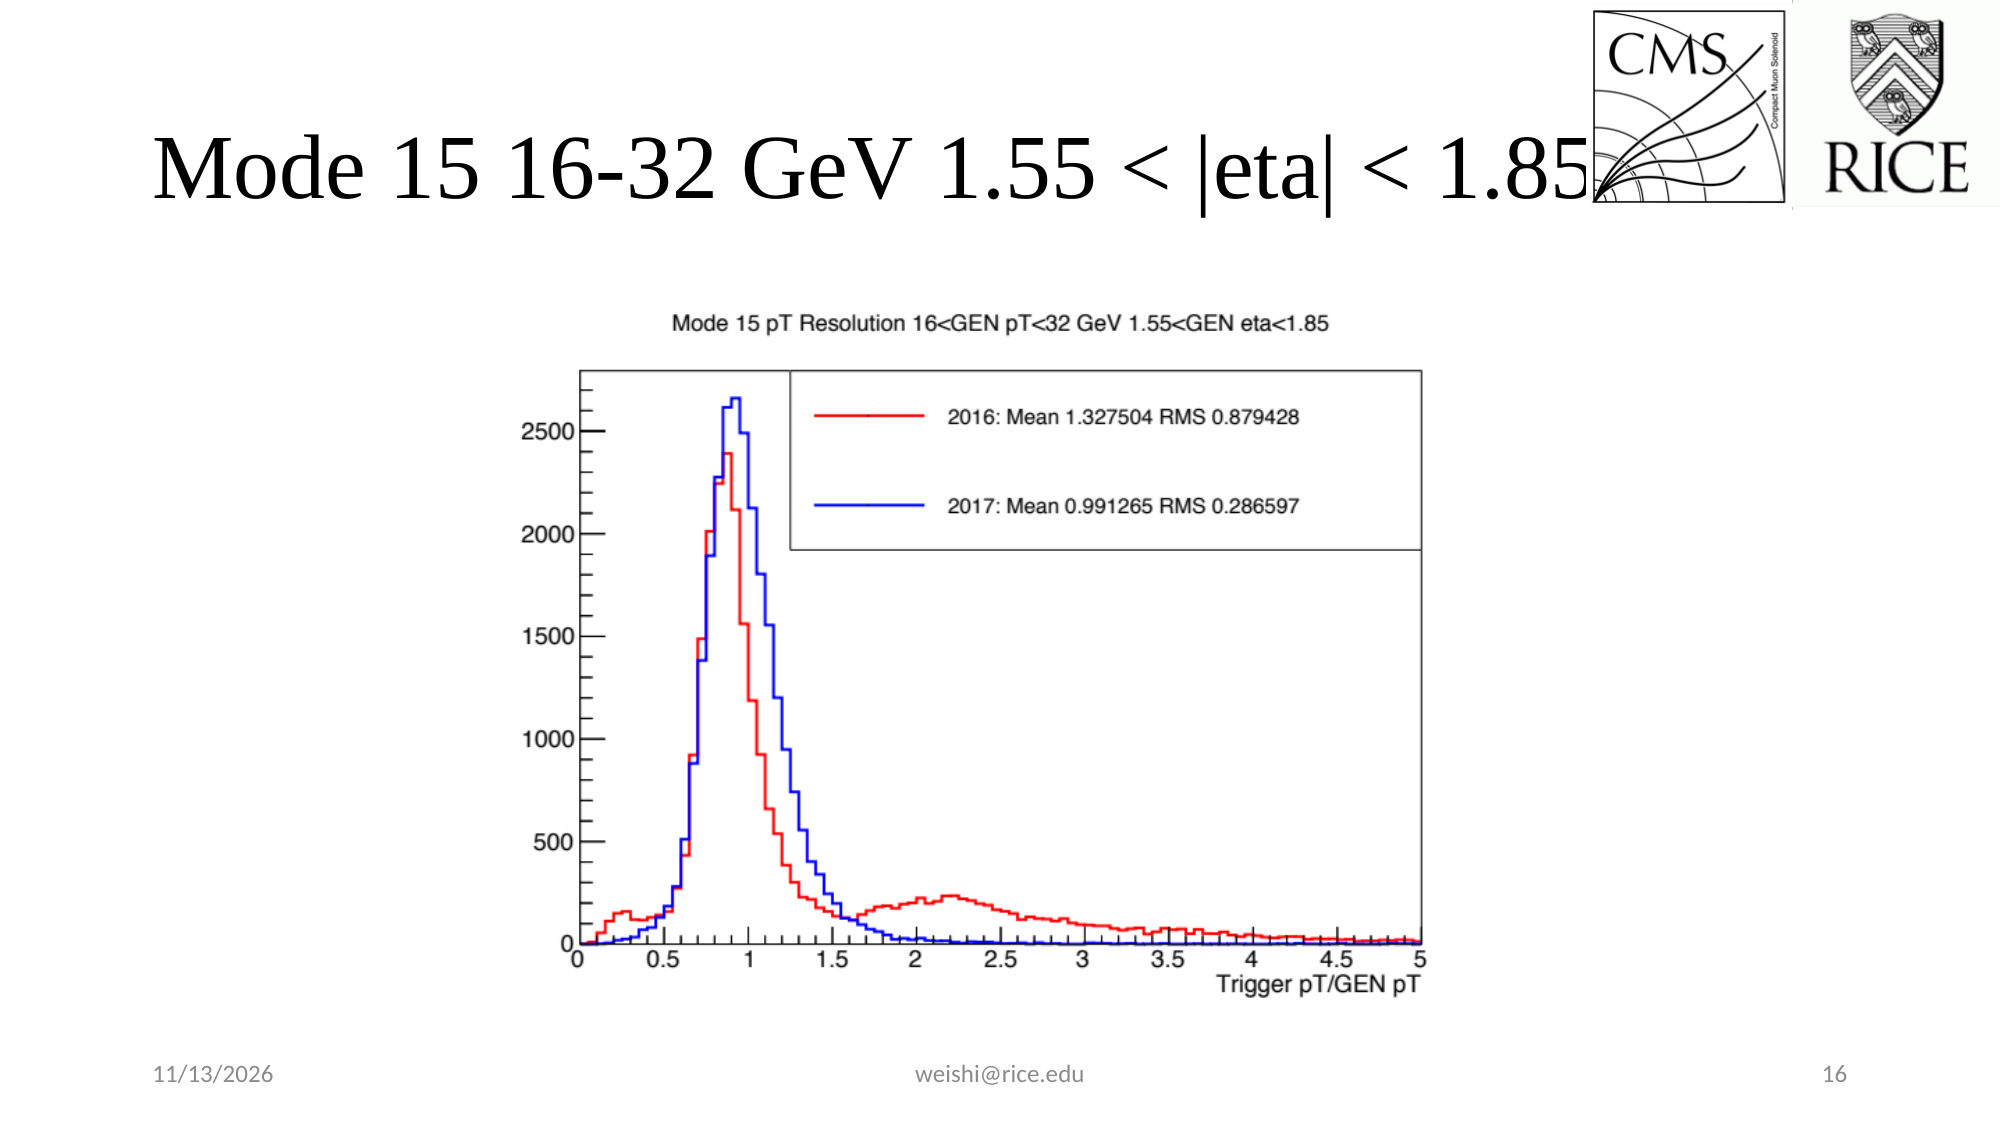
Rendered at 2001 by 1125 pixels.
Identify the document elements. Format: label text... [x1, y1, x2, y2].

title Mode 15 16-32 GeV 1.55 < |eta| < 1.85 [137, 59, 1863, 278]
picture [1586, 0, 2000, 210]
slide_number 16 [1412, 1042, 1863, 1103]
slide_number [137, 1042, 588, 1103]
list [475, 299, 1525, 1014]
footer weishi@rice.edu [662, 1042, 1338, 1103]
